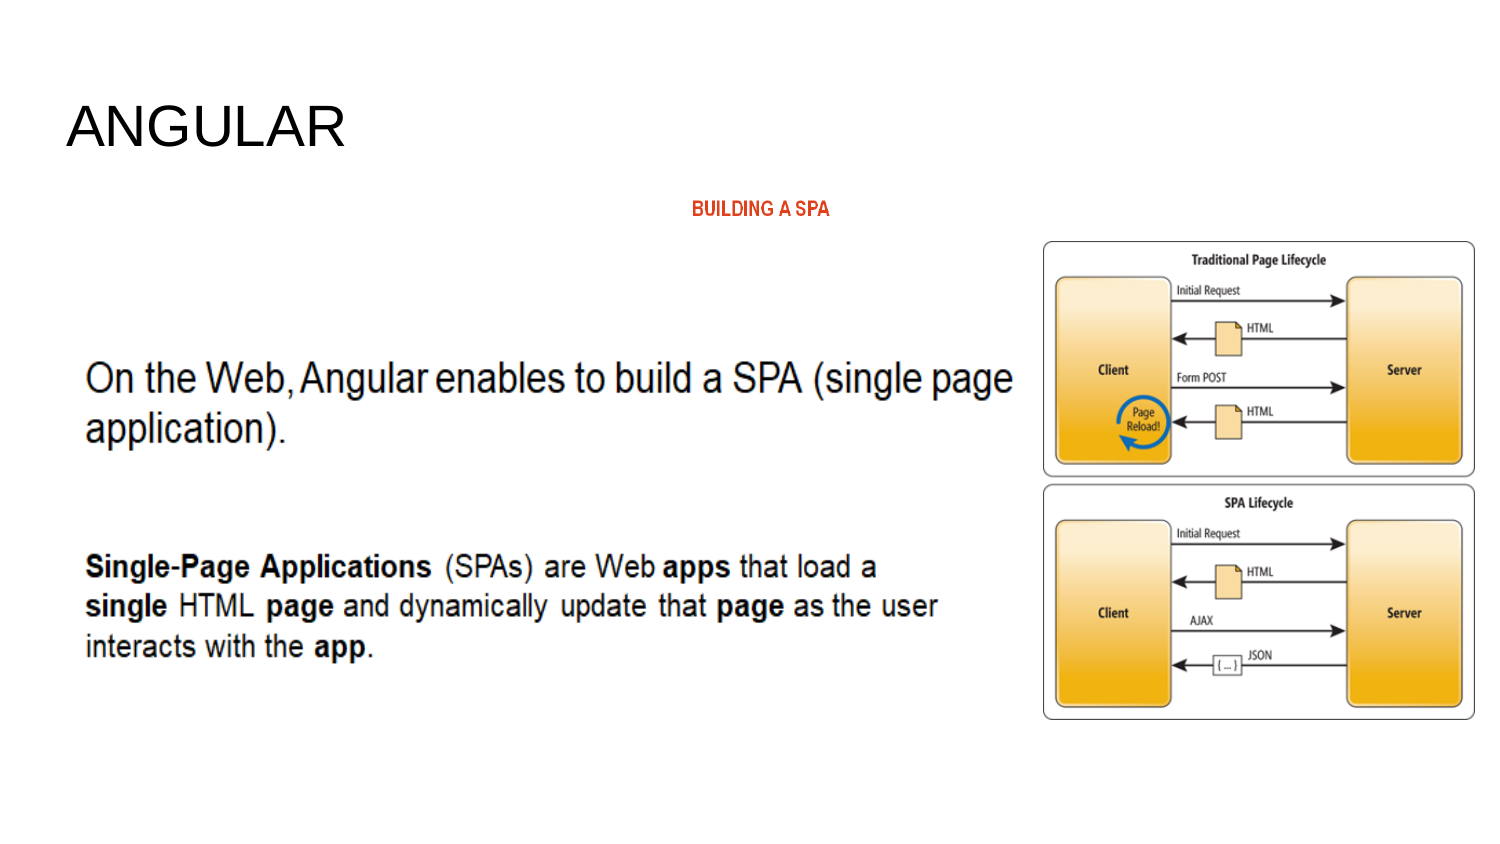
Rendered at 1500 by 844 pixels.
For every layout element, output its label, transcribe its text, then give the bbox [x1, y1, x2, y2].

title ANGULAR [51, 72, 1449, 167]
picture [400, 188, 1126, 234]
picture [62, 241, 1476, 720]
